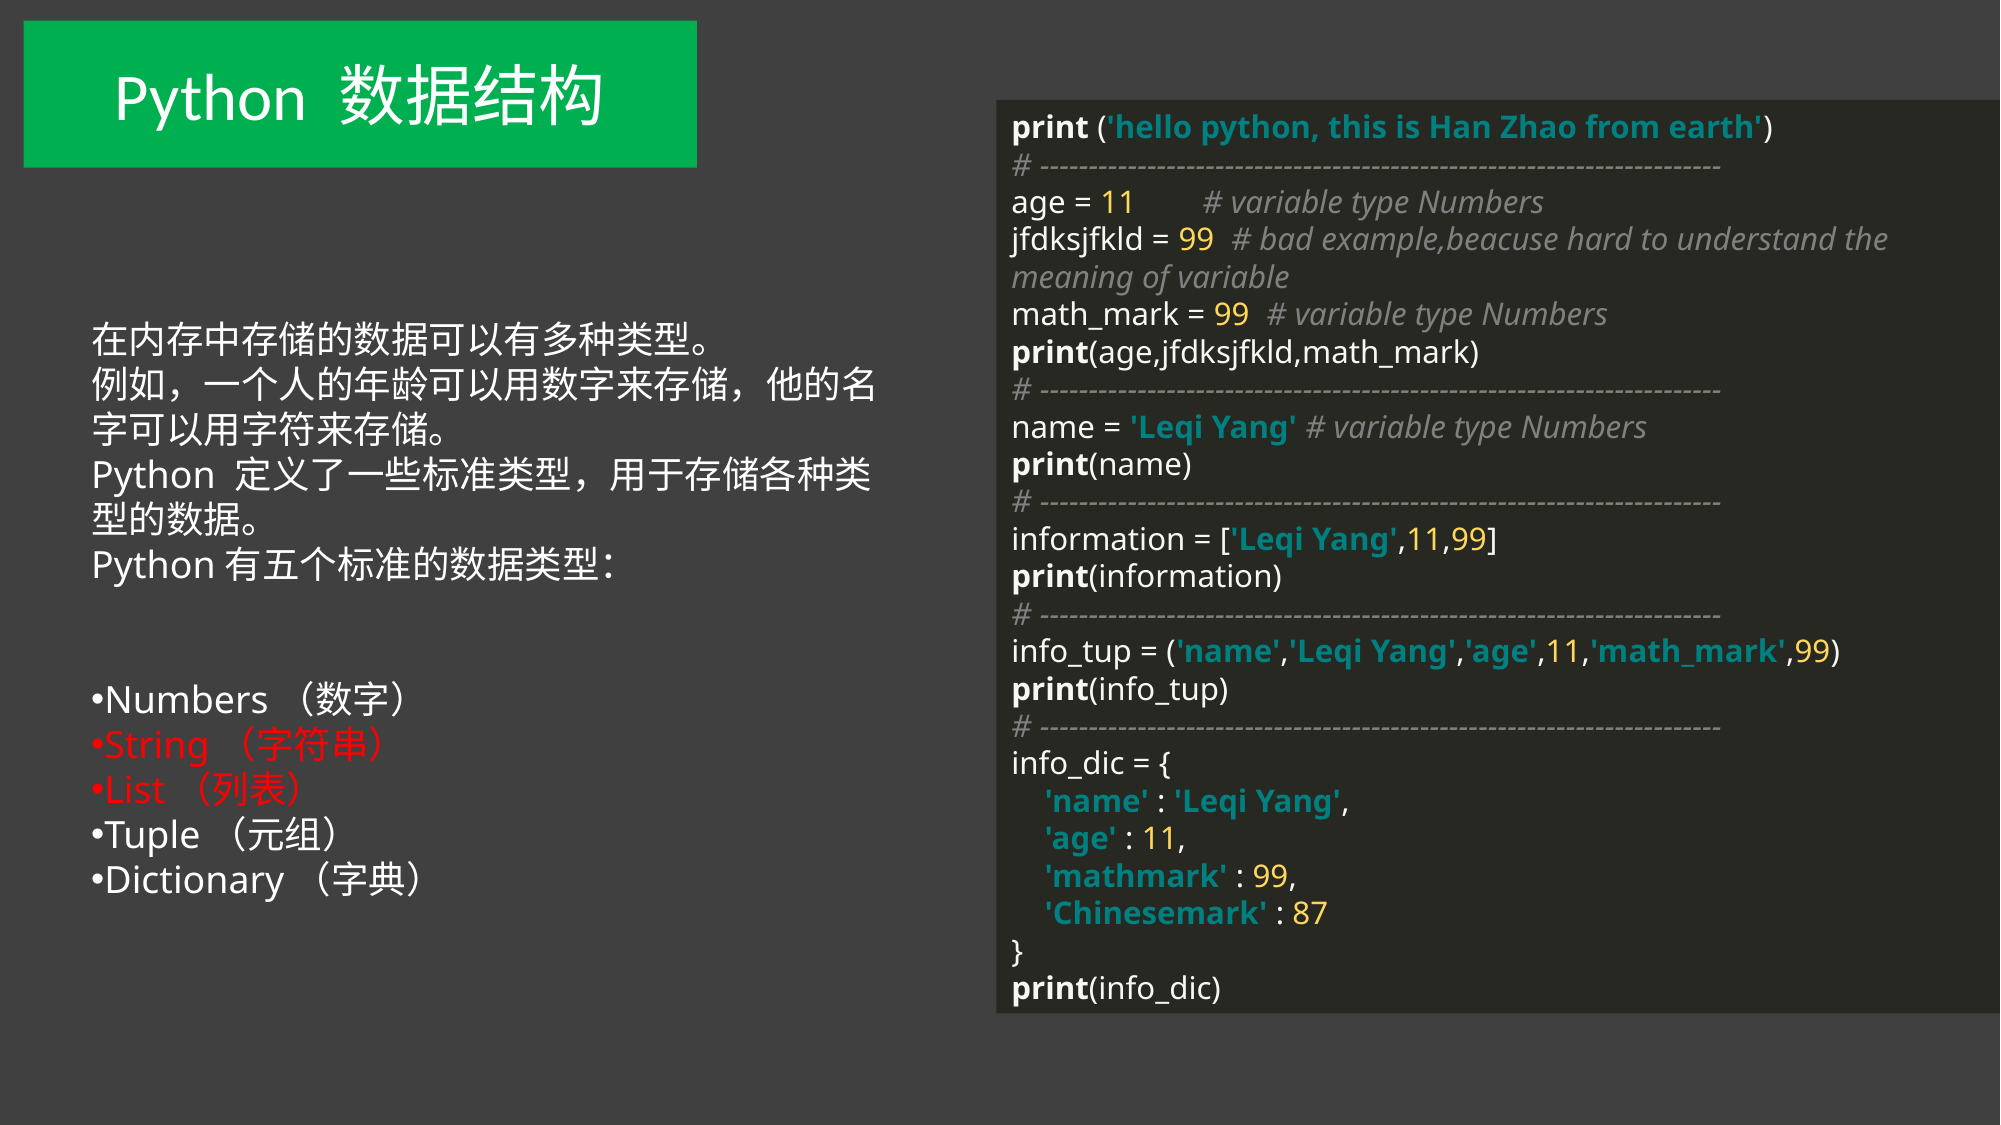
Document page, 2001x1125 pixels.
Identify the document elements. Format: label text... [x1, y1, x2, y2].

text_box 在内存中存储的数据可以有多种类型。 例如，一个人的年龄可以用数字来存储，他的名字可以用字符来存储。 Python 定义了一些标准类型，用于存储各种类型的数据。 Python有五个标准的数据类型： Numbers（数字） String（字符串） List（列表） Tuple（元组） Dictionary（字典） [76, 308, 918, 909]
text_box Python 数据结构 [22, 20, 698, 169]
text_box print ('hello python, this is Han Zhao from earth') # ---------------------------------------------------------------------- age = 11 # variable type Numbers jfdksjfkld = 99 # bad example,beacuse hard to understand the meaning of variable math_mark = 99 # variable type Numbers print(age,jfdksjfkld,math_mark) # ---------------------------------------------------------------------- name = 'Leqi Yang' # variable type Numbers print(name) # ---------------------------------------------------------------------- information = ['Leqi Yang',11,99] print(information) # ---------------------------------------------------------------------- info_tup = ('name','Leqi Yang','age',11,'math_mark',99) print(info_tup) # ---------------------------------------------------------------------- info_dic = { 'name' : 'Leqi Yang', 'age' : 11, 'mathmark' : 99, 'Chinesemark' : 87 } print(info_dic) [996, 99, 2000, 1014]
